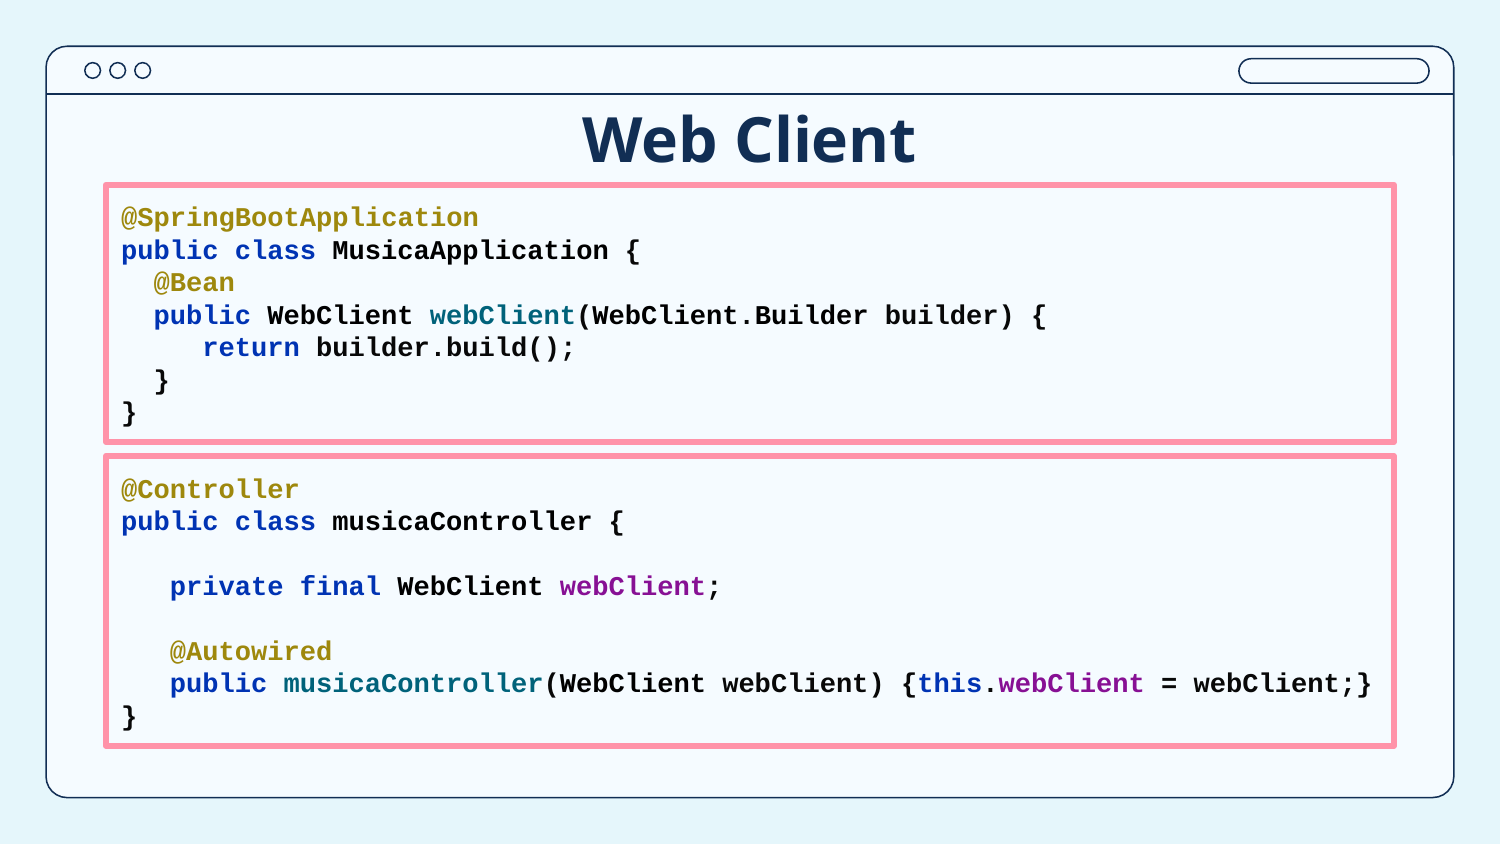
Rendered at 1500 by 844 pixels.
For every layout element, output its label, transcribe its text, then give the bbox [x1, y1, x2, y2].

text_box @Controller public class musicaController { private final WebClient webClient; @Autowired public musicaController(WebClient webClient) {this.webClient = webClient;} } [106, 455, 1394, 746]
text_box @SpringBootApplication public class MusicaApplication { @Bean public WebClient webClient(WebClient.Builder builder) { return builder.build(); } } [106, 184, 1394, 443]
title Web Client [118, 85, 1382, 180]
